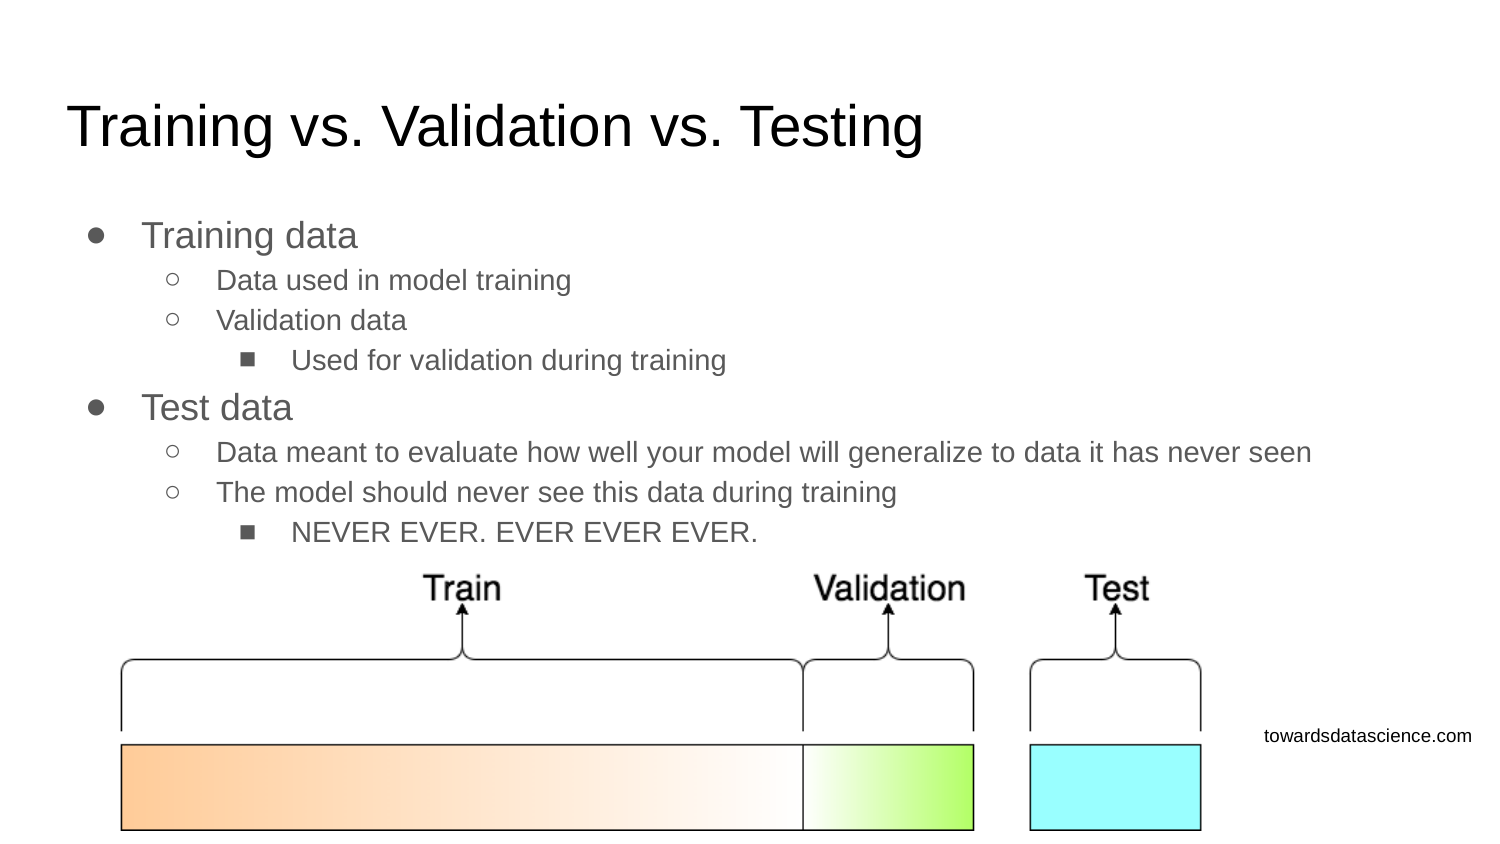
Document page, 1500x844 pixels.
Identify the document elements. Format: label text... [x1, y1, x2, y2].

text_box towardsdatascience.com [1249, 708, 1489, 831]
title Training vs. Validation vs. Testing [51, 72, 1449, 167]
list Training data Data used in model training Validation data Used for validation during training Test data Data meant to evaluate how well your model will generalize to data it has never seen The model should never see this data during training NEVER EVER. EVER EVER EVER. [51, 189, 1449, 750]
picture [111, 568, 1213, 832]
